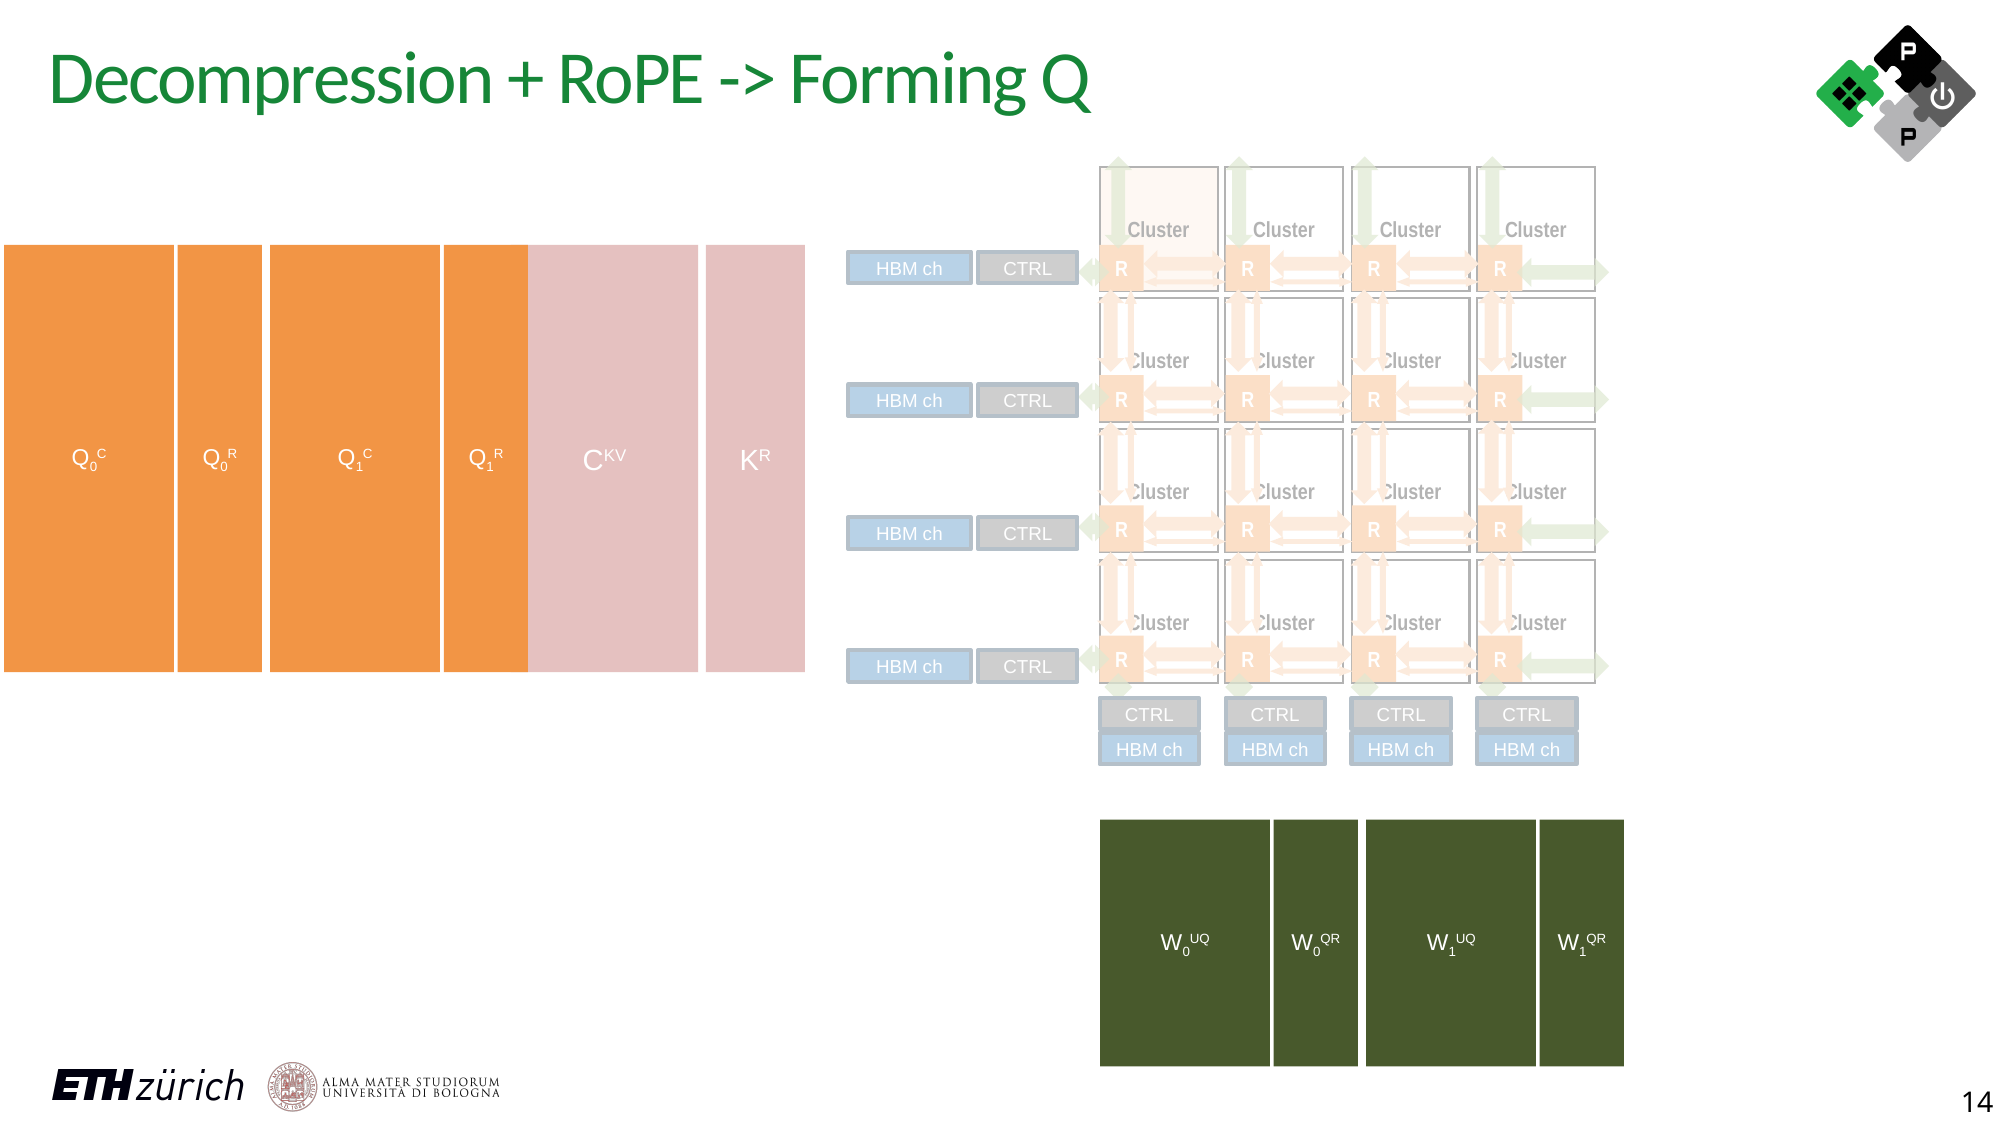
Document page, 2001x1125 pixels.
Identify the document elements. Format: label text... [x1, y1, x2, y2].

picture [1815, 24, 1977, 163]
picture [266, 1062, 319, 1113]
slide_number 14 [1870, 1079, 2000, 1125]
text_box Q0R [176, 243, 264, 674]
text_box W1QR [1538, 818, 1626, 1069]
text_box Q1R [442, 243, 530, 674]
text_box W1UQ [1364, 818, 1538, 1069]
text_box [847, 155, 1610, 765]
picture [322, 1074, 500, 1097]
text_box [501, 151, 1639, 791]
text_box Q0C [2, 243, 176, 674]
picture [51, 1069, 244, 1101]
text_box W0QR [1272, 818, 1360, 1069]
text_box Decompression + RoPE -> Forming Q [49, 27, 1959, 130]
text_box W0UQ [1098, 818, 1272, 1069]
text_box Q1C [268, 243, 442, 674]
